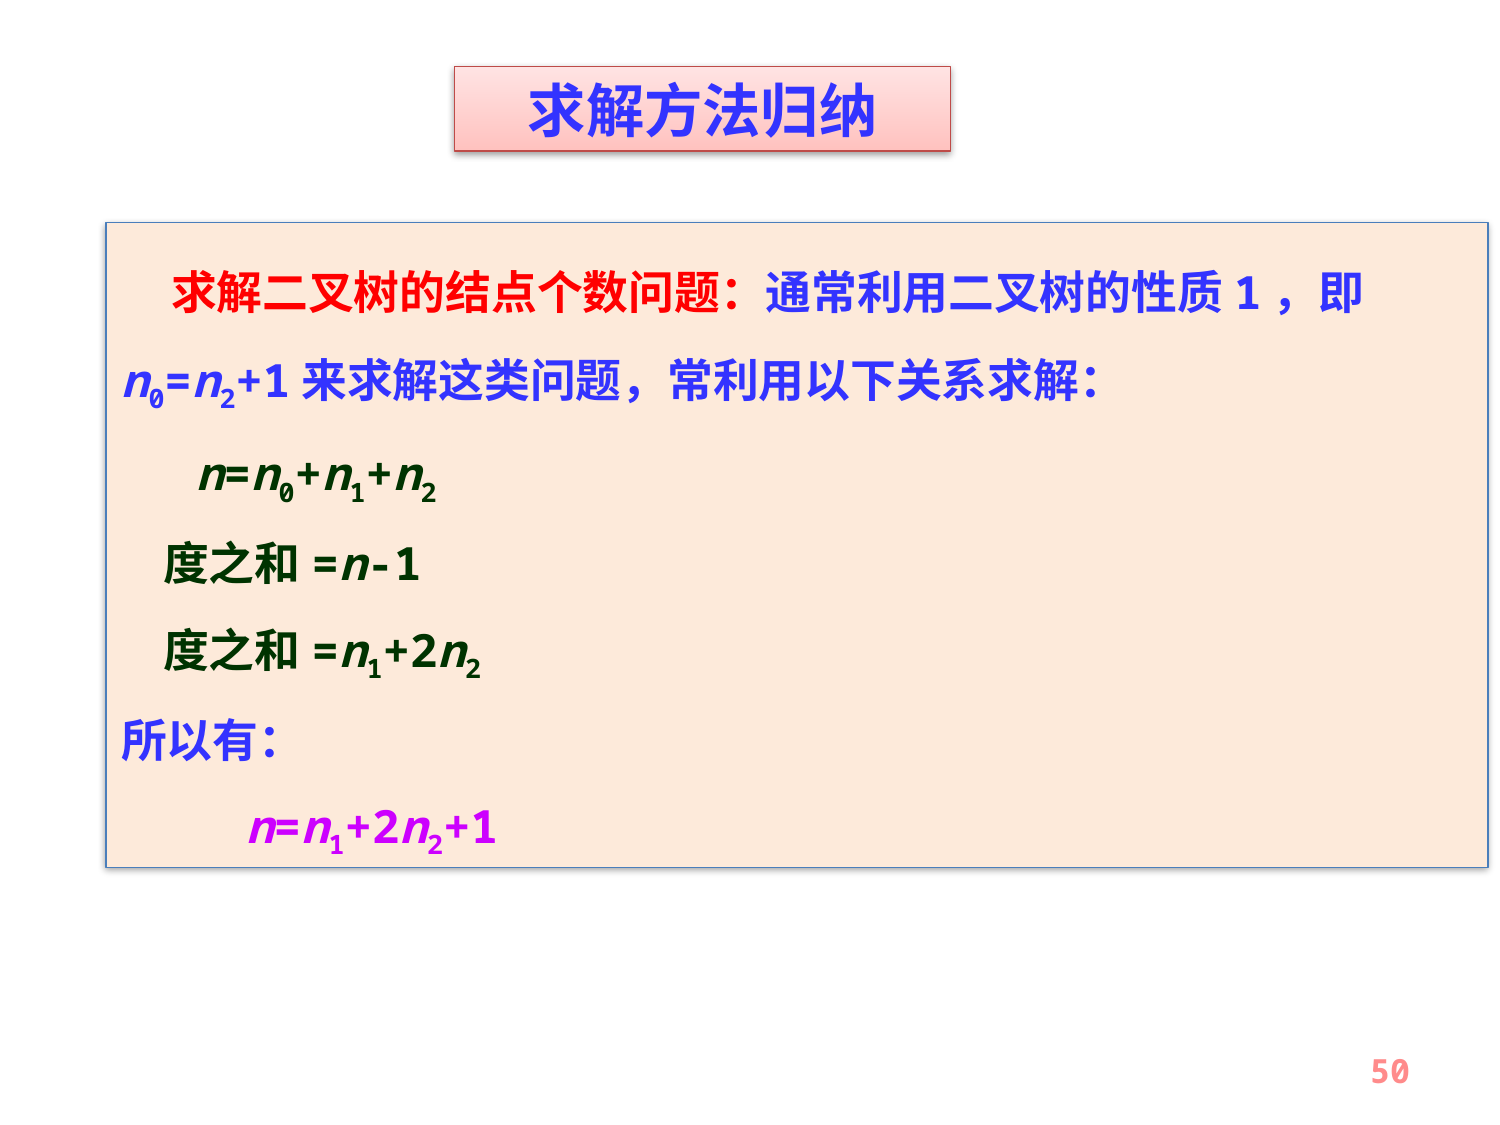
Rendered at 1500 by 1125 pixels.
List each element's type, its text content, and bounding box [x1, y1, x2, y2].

slide_number 50 [1074, 1042, 1425, 1103]
text_box 求解方法归纳 [454, 66, 951, 152]
text_box 求解二叉树的结点个数问题：通常利用二叉树的性质1，即n0=n2+1来求解这类问题，常利用以下关系求解： n=n0+n1+n2 度之和=n-1 度之和=n1+2n2 所以有： n=n1+2n2+1 [105, 222, 1489, 868]
